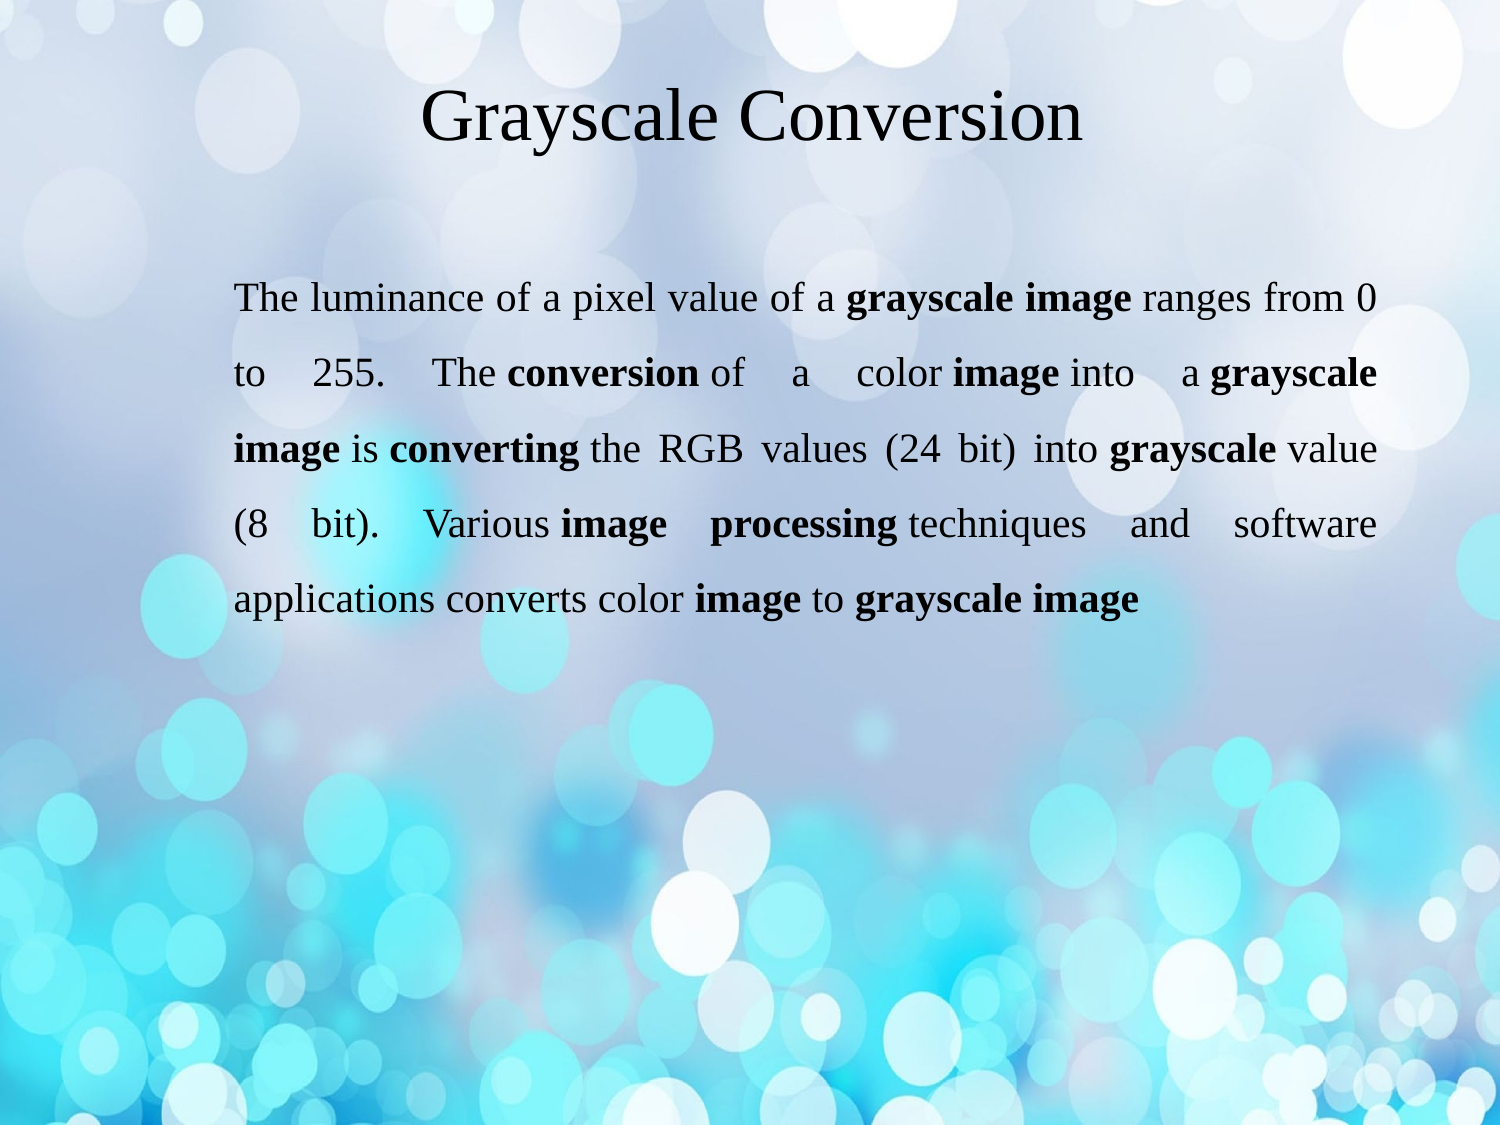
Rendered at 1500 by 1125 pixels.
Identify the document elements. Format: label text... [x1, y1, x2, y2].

picture [0, 0, 1500, 1125]
list The luminance of a pixel value of a grayscale image ranges from 0 to 255. The conversion of a color image into a grayscale image is converting the RGB values (24 bit) into grayscale value (8 bit). Various image processing techniques and software applications converts color image to grayscale image [162, 237, 1393, 938]
title Grayscale Conversion [137, 45, 1368, 175]
